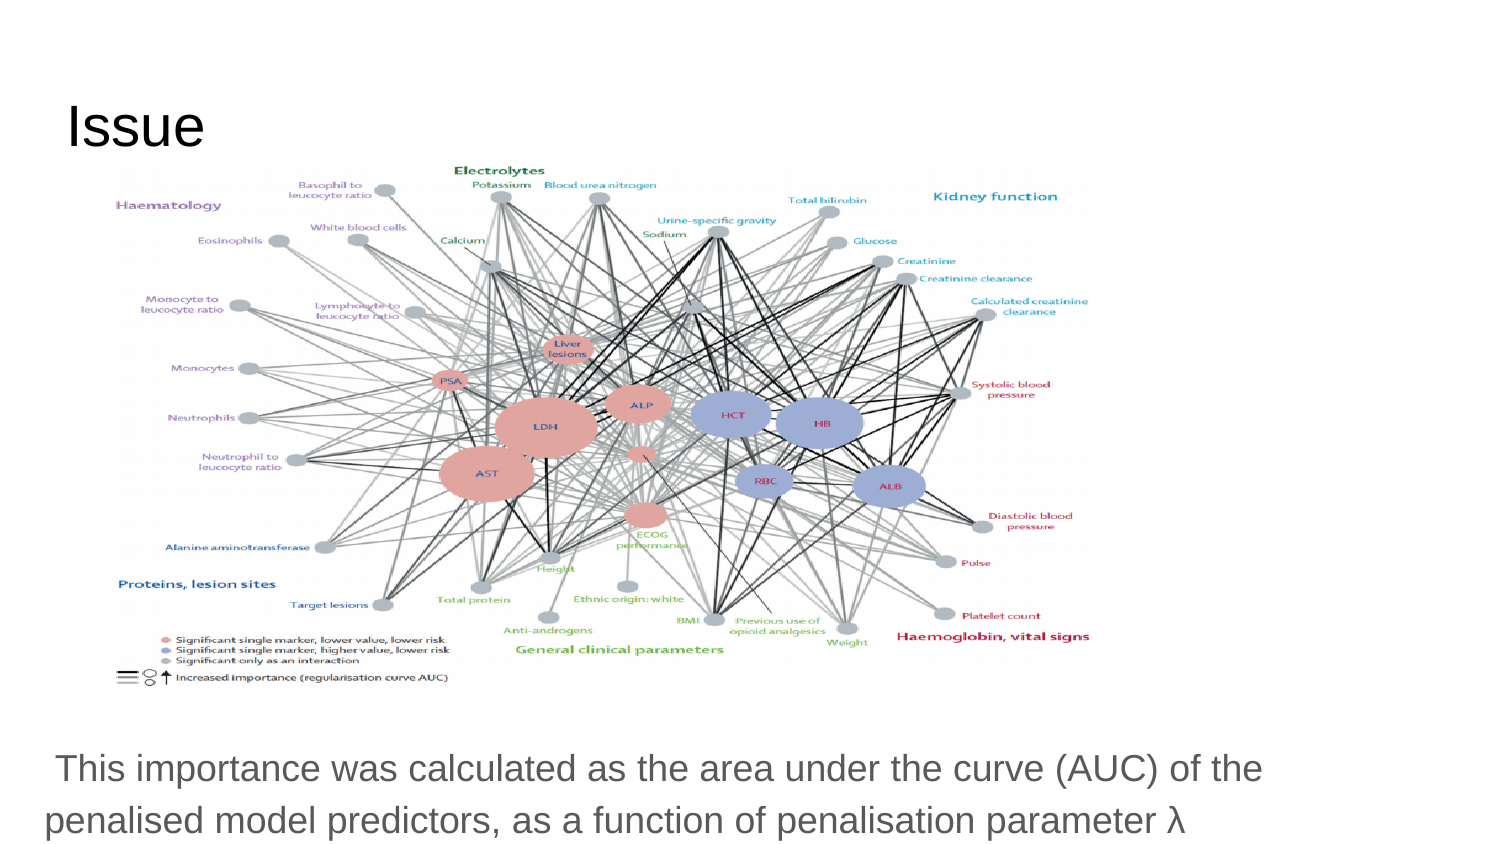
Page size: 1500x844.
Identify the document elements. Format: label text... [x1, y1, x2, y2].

list This importance was calculated as the area under the curve (AUC) of the penalised model predictors, as a function of penalisation parameter λ [29, 722, 1427, 825]
picture [58, 166, 1113, 689]
title Issue [51, 72, 1449, 167]
